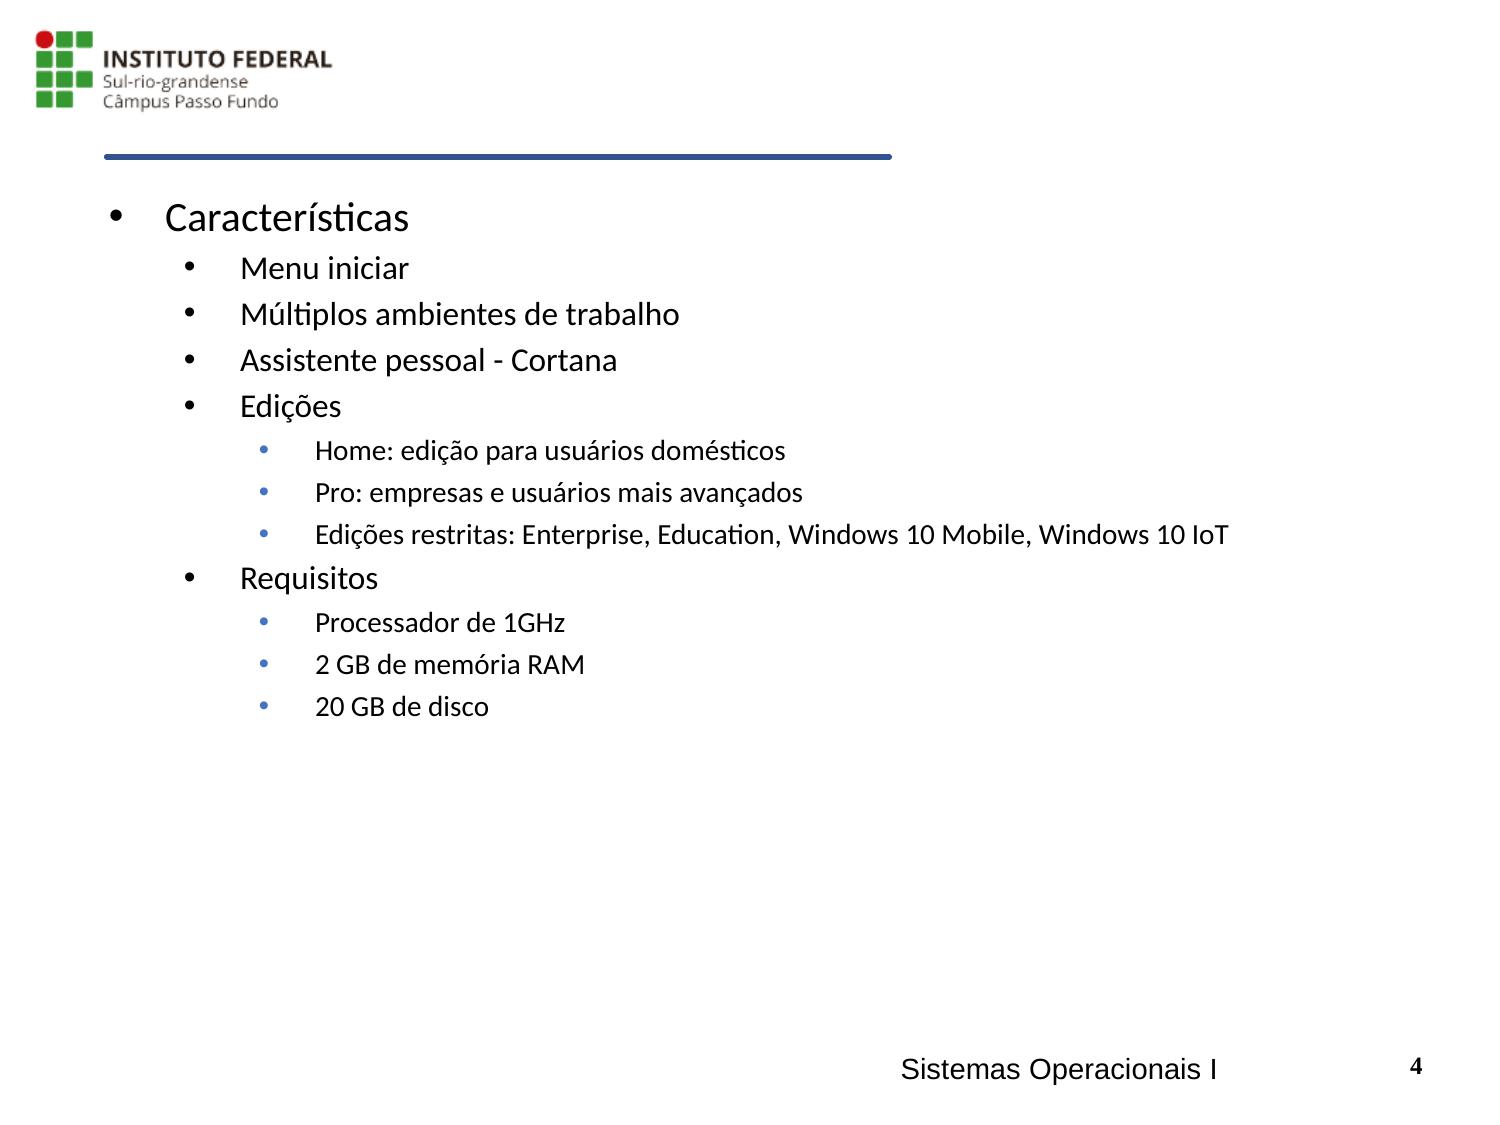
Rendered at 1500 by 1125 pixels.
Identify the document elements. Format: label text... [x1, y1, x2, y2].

picture [21, 23, 340, 126]
text_box 4 [1049, 1012, 1438, 1088]
text_box Sistemas Operacionais I [726, 1042, 1393, 1118]
list Características Menu iniciar Múltiplos ambientes de trabalho Assistente pessoal - Cortana Edições Home: edição para usuários domésticos Pro: empresas e usuários mais avançados Edições restritas: Enterprise, Education, Windows 10 Mobile, Windows 10 IoT Requisitos Processador de 1GHz 2 GB de memória RAM 20 GB de disco [75, 187, 1425, 930]
